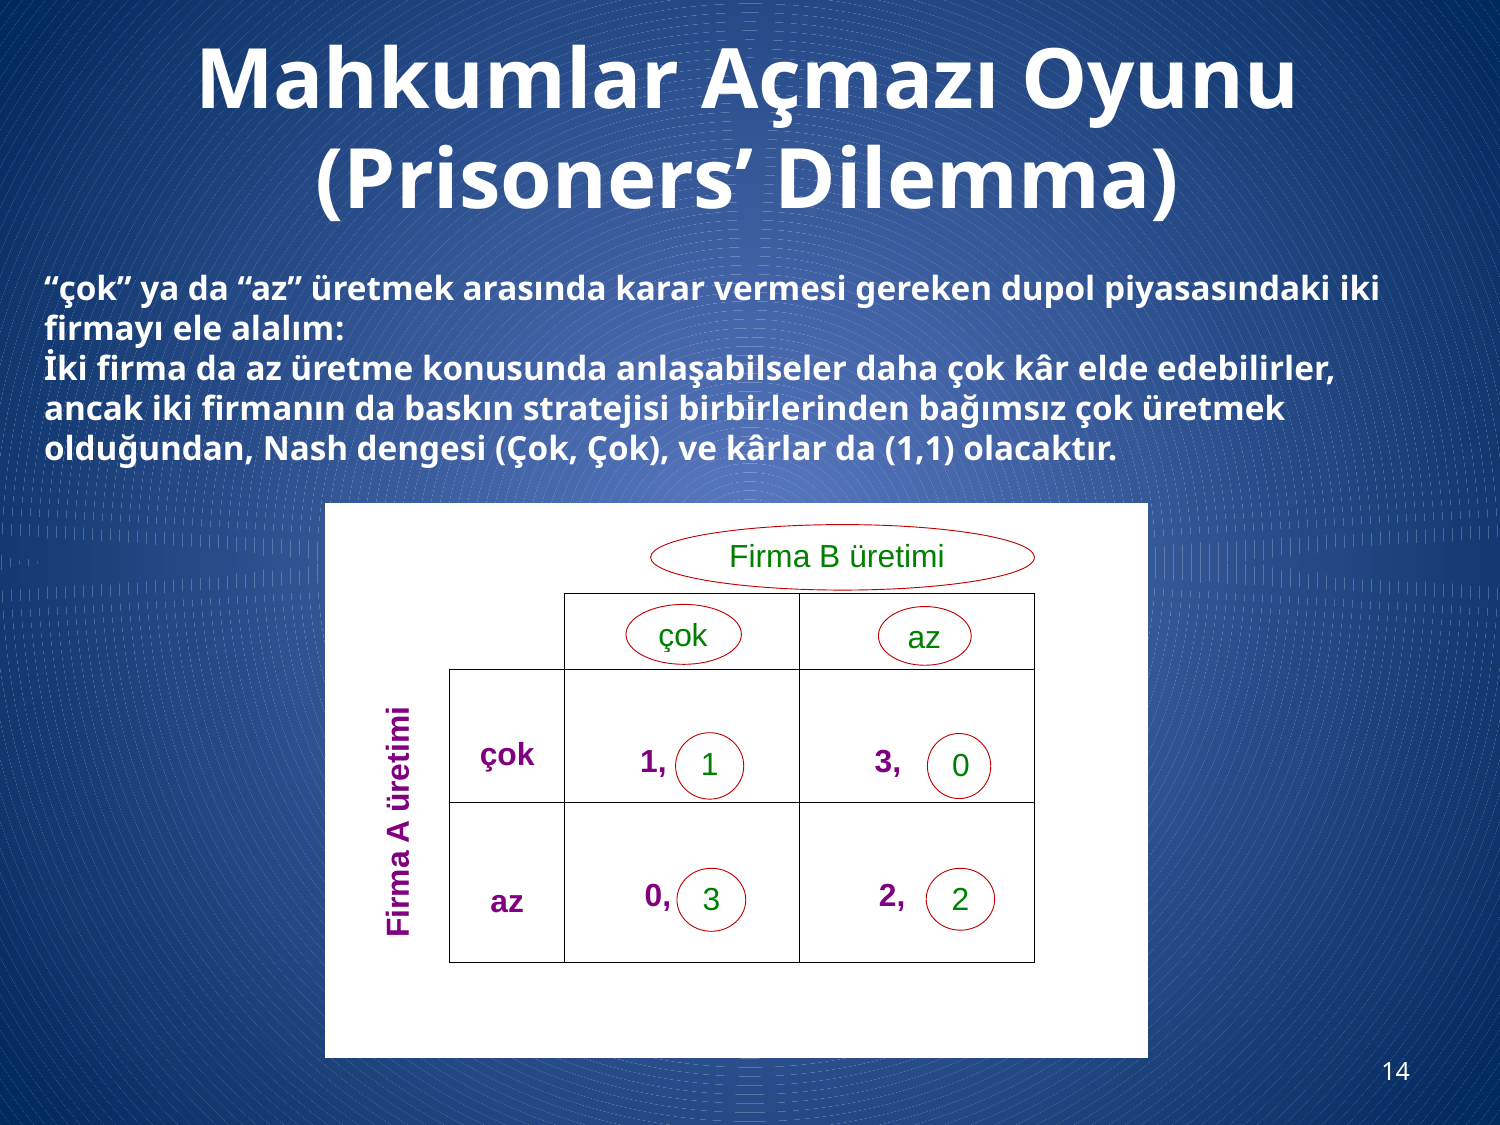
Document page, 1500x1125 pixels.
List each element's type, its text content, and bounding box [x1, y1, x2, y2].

title Mahkumlar Açmazı Oyunu (Prisoners’ Dilemma) [40, 30, 1454, 219]
text_box “çok” ya da “az” üretmek arasında karar vermesi gereken dupol piyasasındaki iki firmayı ele alalım: İki firma da az üretme konusunda anlaşabilseler daha çok kâr elde edebilirler, ancak iki firmanın da baskın stratejisi birbirlerinden bağımsız çok üretmek olduğundan, Nash dengesi (Çok, Çok), ve kârlar da (1,1) olacaktır. [29, 219, 1459, 475]
slide_number 14 [1074, 1042, 1425, 1103]
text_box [324, 503, 1149, 1059]
